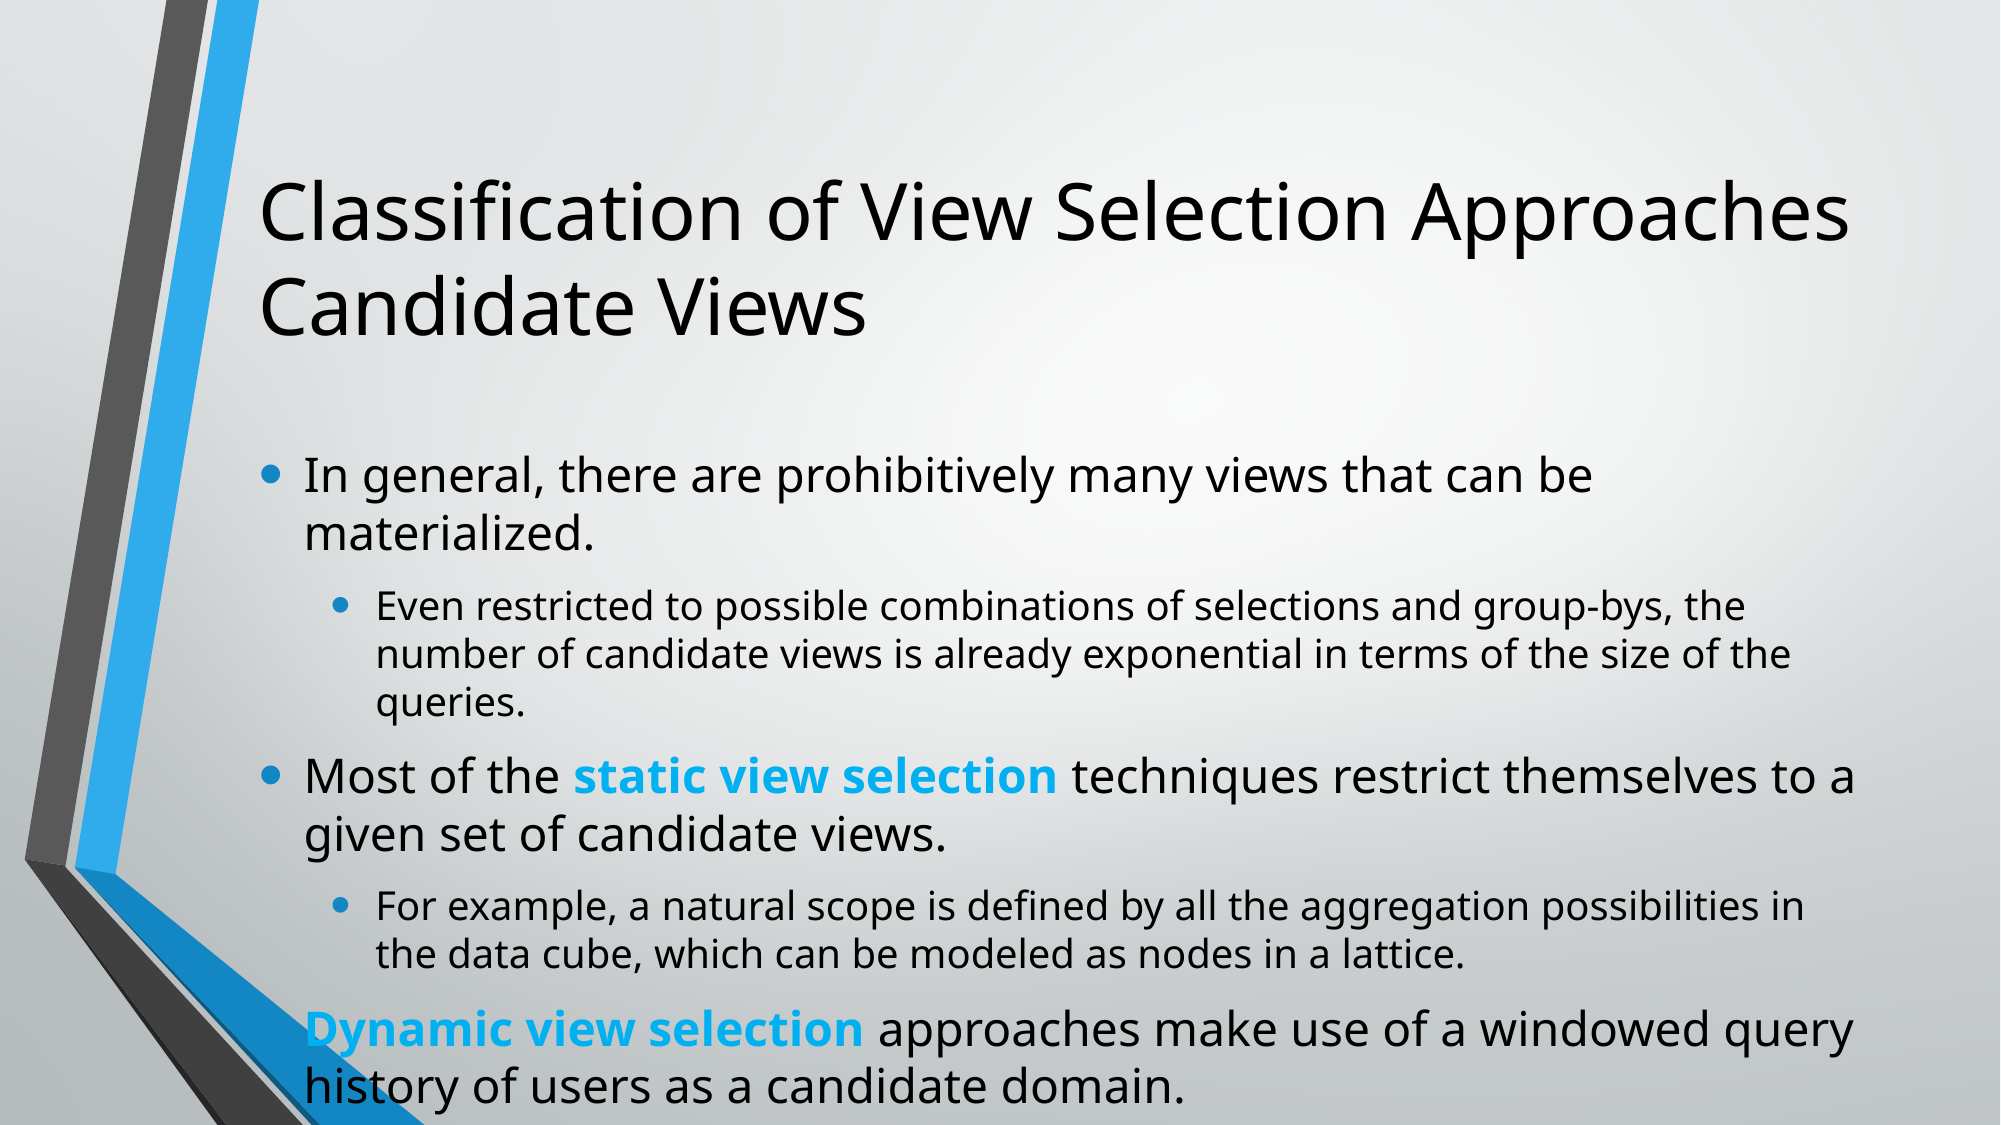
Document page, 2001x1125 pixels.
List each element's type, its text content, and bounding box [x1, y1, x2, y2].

title Classification of View Selection Approaches Candidate Views [243, 112, 1887, 400]
list In general, there are prohibitively many views that can be materialized. Even restricted to possible combinations of selections and group-bys, the number of candidate views is already exponential in terms of the size of the queries. Most of the static view selection techniques restrict themselves to a given set of candidate views. For example, a natural scope is defined by all the aggregation possibilities in the data cube, which can be modeled as nodes in a lattice. Dynamic view selection approaches make use of a windowed query history of users as a candidate domain. [243, 437, 1887, 1125]
